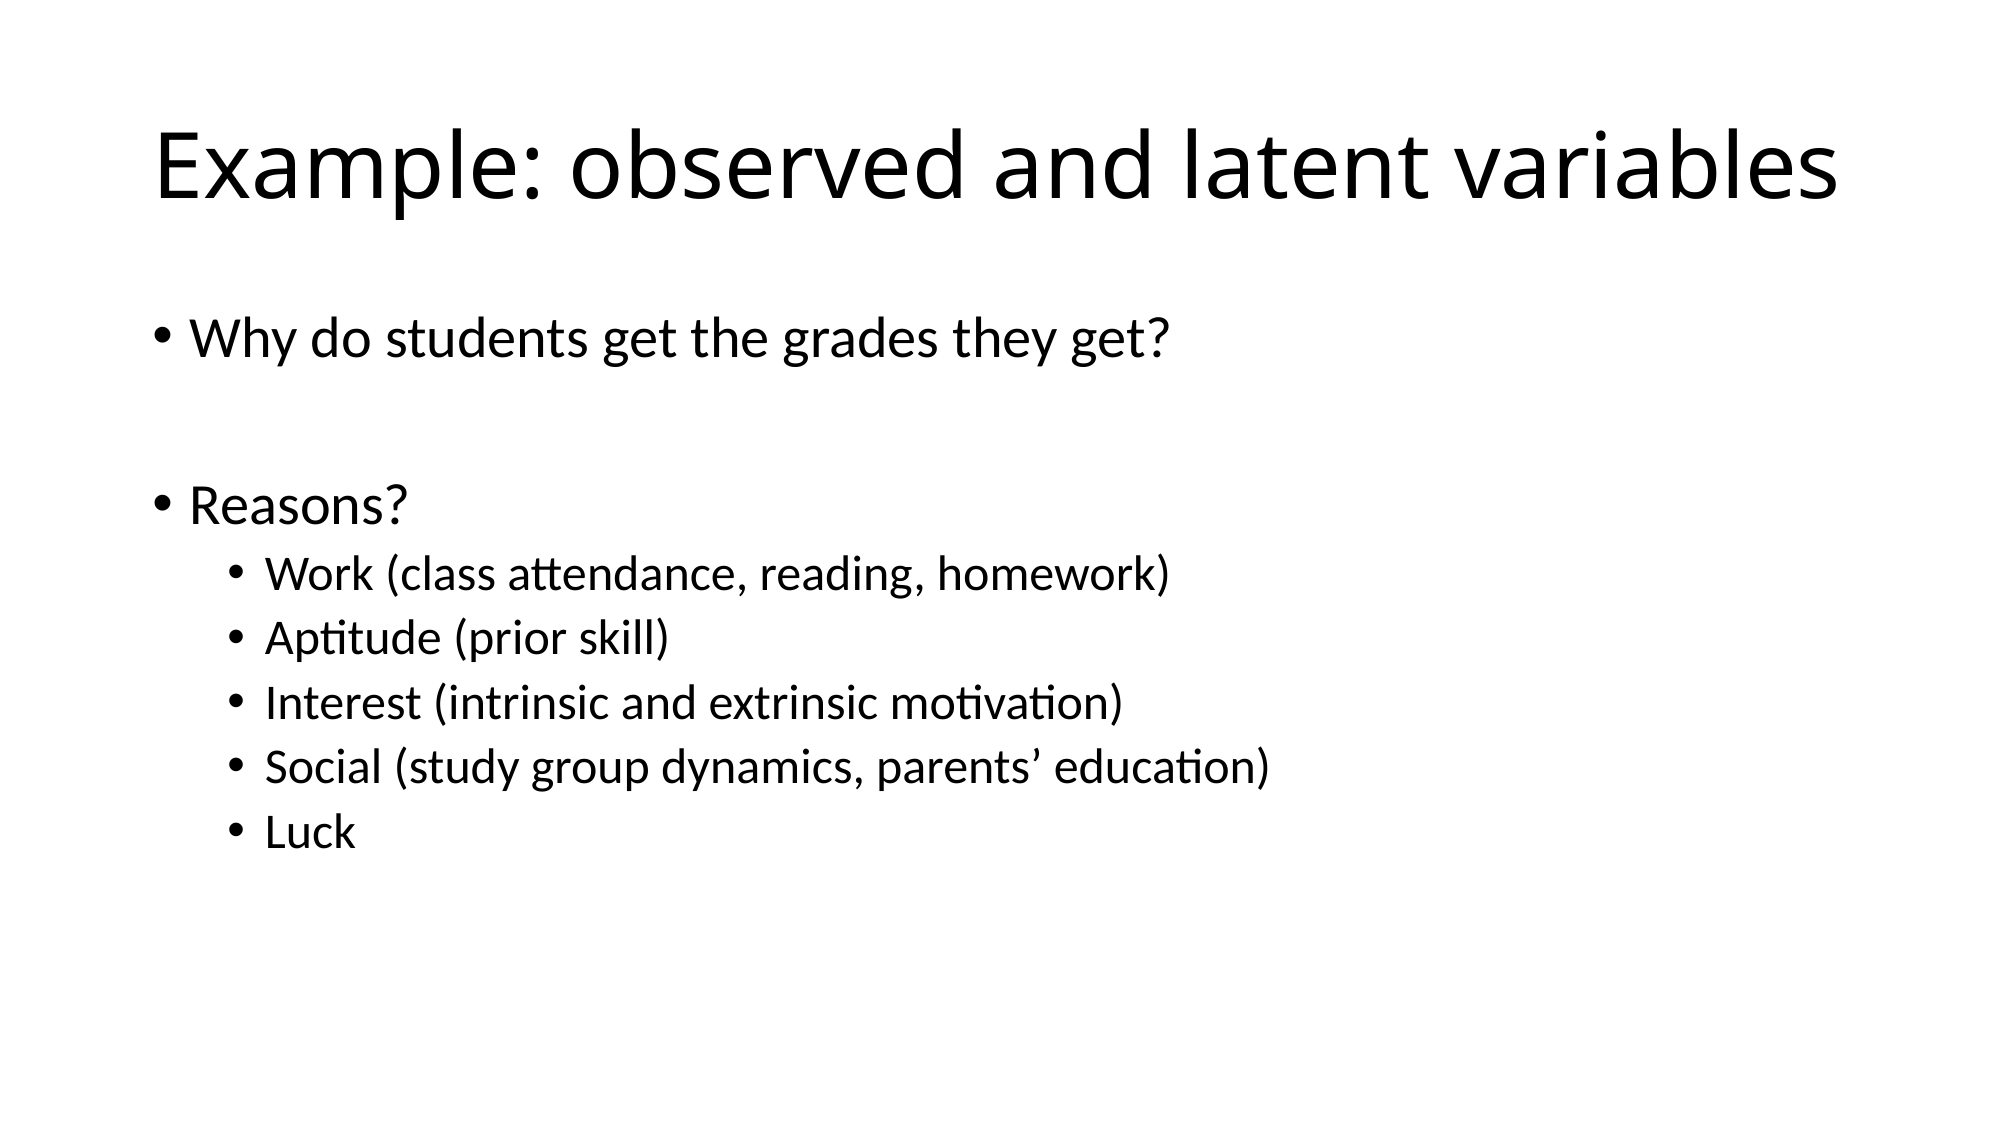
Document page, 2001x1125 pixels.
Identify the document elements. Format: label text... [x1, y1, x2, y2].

list Why do students get the grades they get? Reasons? Work (class attendance, reading, homework) Aptitude (prior skill) Interest (intrinsic and extrinsic motivation) Social (study group dynamics, parents’ education) Luck [137, 299, 1863, 1014]
title Example: observed and latent variables [137, 59, 1863, 278]
